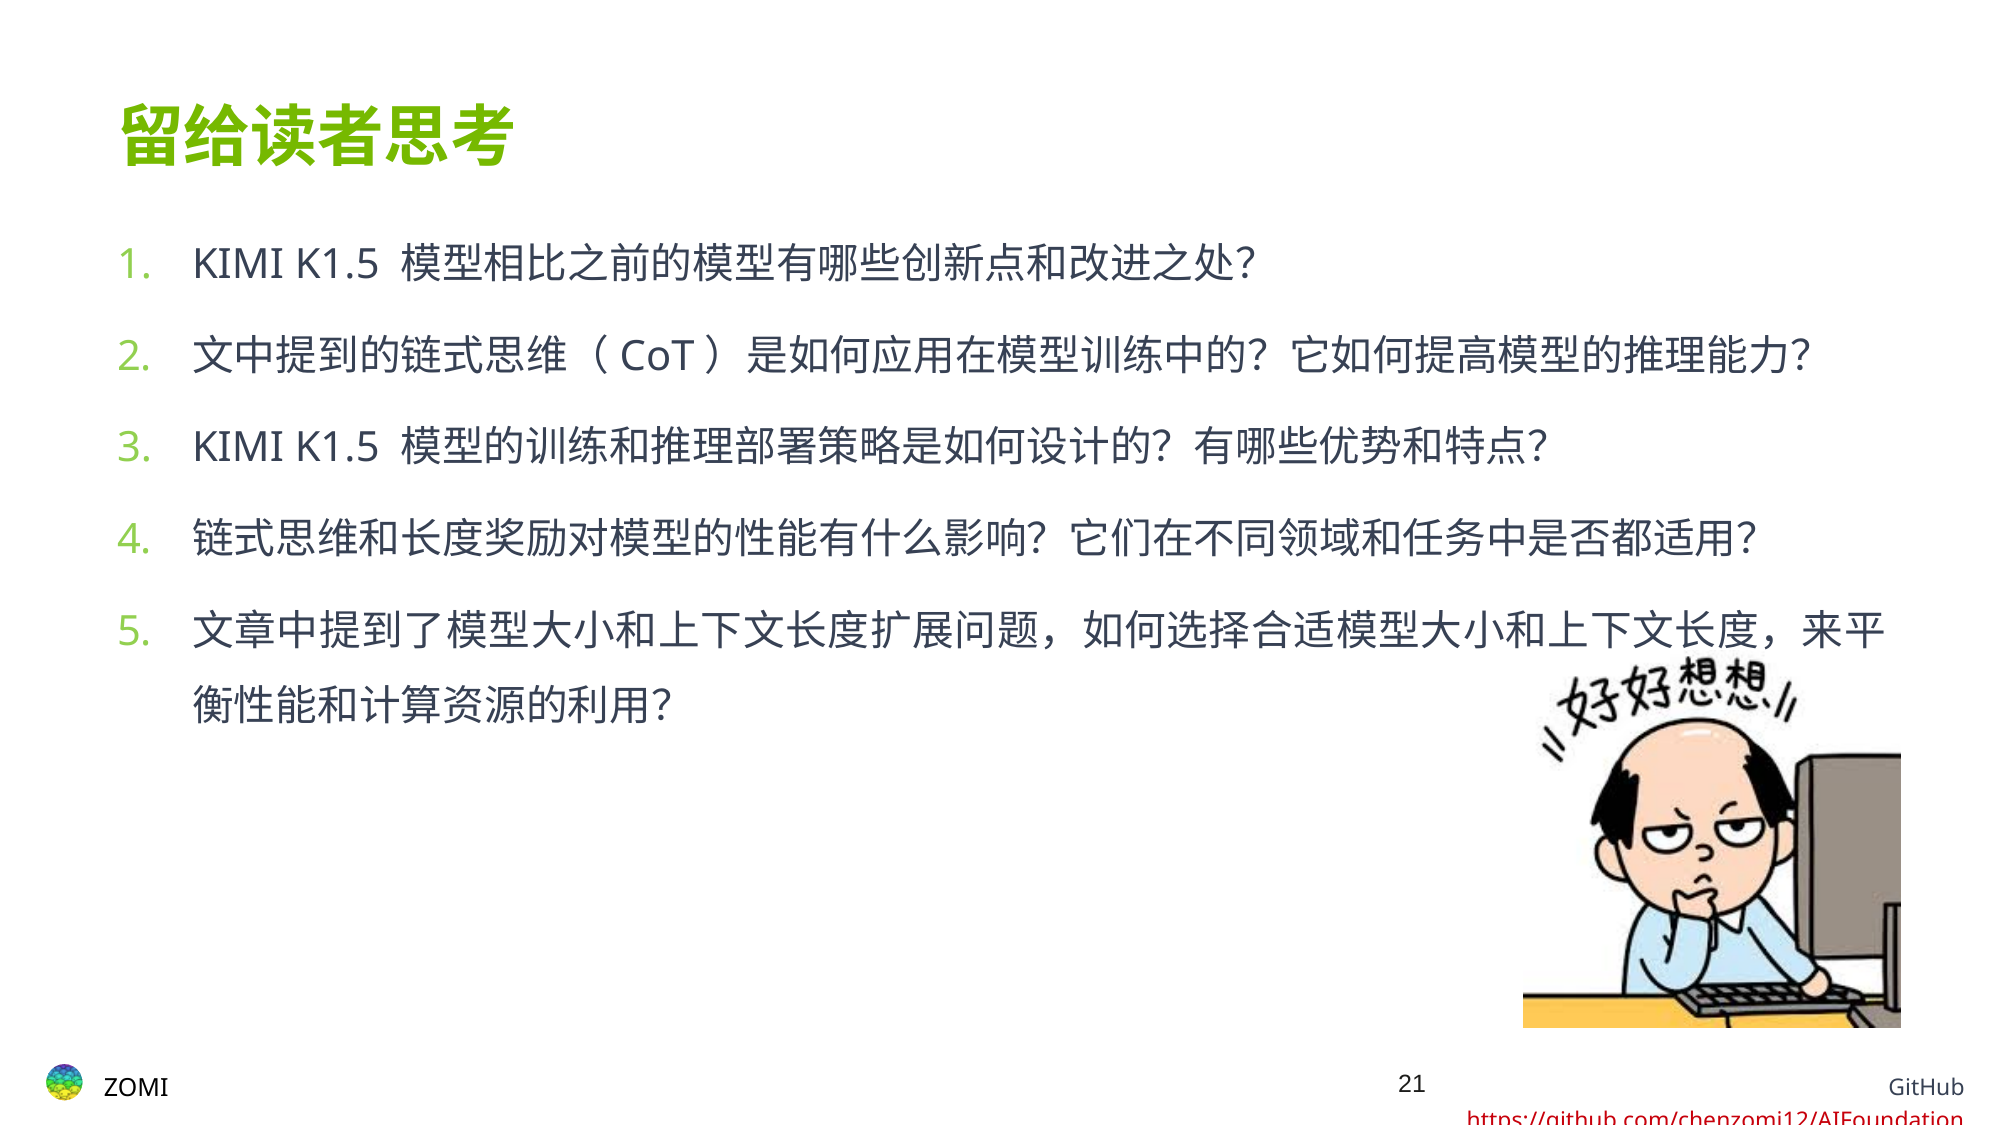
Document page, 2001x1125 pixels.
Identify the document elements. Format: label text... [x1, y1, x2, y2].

picture [1523, 649, 1902, 1028]
picture [47, 1065, 82, 1100]
list KIMI K1.5 模型相比之前的模型有哪些创新点和改进之处？ 文中提到的链式思维（CoT）是如何应用在模型训练中的？它如何提高模型的推理能力？ KIMI K1.5 模型的训练和推理部署策略是如何设计的？有哪些优势和特点？ 链式思维和长度奖励对模型的性能有什么影响？它们在不同领域和任务中是否都适用？ 文章中提到了模型大小和上下文长度扩展问题，如何选择合适模型大小和上下文长度，来平衡性能和计算资源的利用？ [102, 204, 1901, 1043]
title 留给读者思考 [102, 85, 1901, 183]
